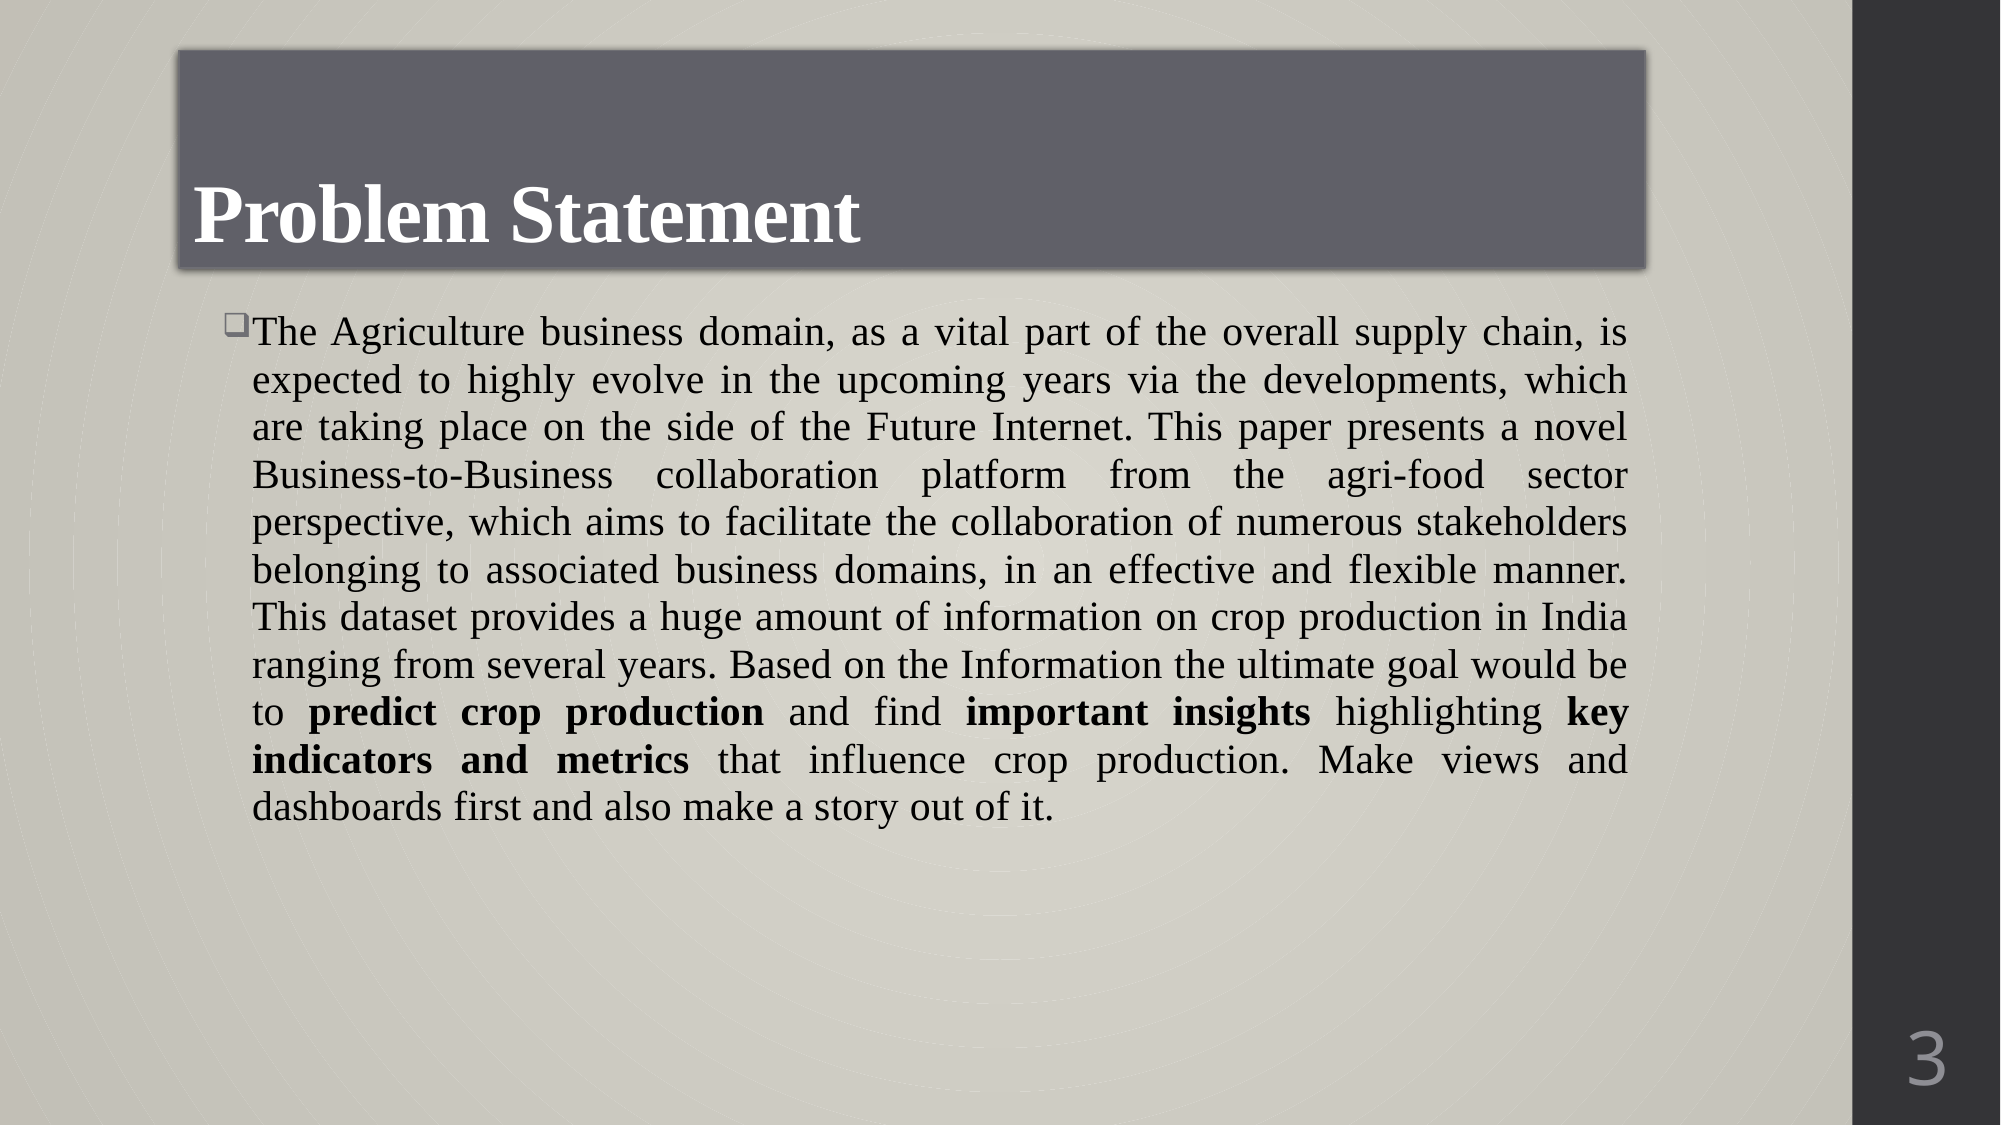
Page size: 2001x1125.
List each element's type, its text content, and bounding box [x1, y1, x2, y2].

slide_number 3 [1852, 1012, 2000, 1110]
title Problem Statement [178, 50, 1646, 269]
list The Agriculture business domain, as a vital part of the overall supply chain, is expected to highly evolve in the upcoming years via the developments, which are taking place on the side of the Future Internet. This paper presents a novel Business-to-Business collaboration platform from the agri-food sector perspective, which aims to facilitate the collaboration of numerous stakeholders belonging to associated business domains, in an effective and flexible manner. This dataset provides a huge amount of information on crop production in India ranging from several years. Based on the Information the ultimate goal would be to predict crop production and find important insights highlighting key indicators and metrics that influence crop production. Make views and dashboards first and also make a story out of it. [206, 299, 1646, 1014]
